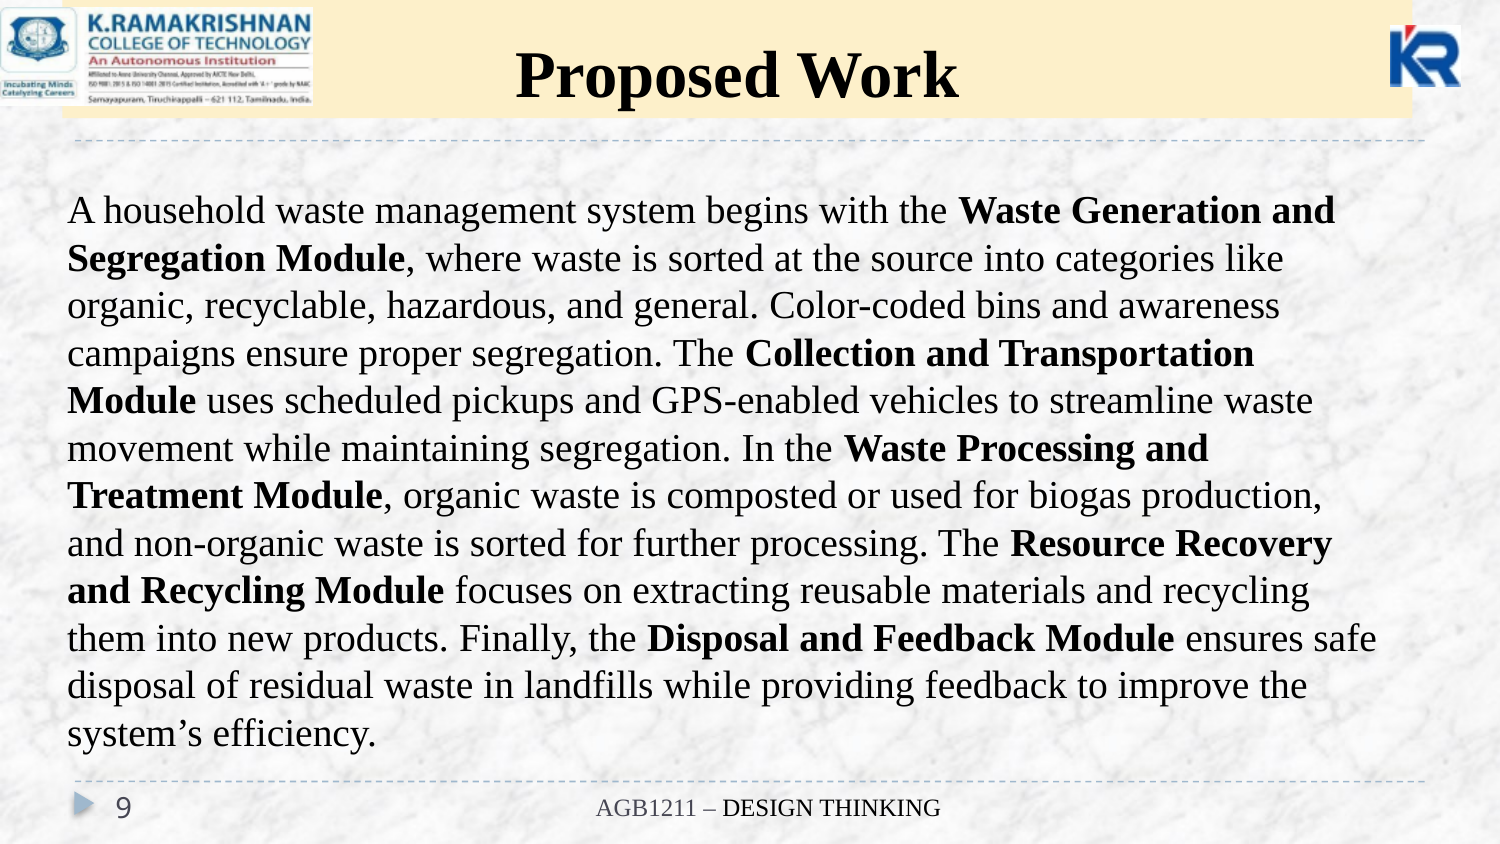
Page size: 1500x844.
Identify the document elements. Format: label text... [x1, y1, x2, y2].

footer AGB1211 – DESIGN THINKING [437, 785, 1100, 822]
title Proposed Work [62, 0, 1413, 119]
picture [0, 0, 1500, 844]
slide_number 9 [100, 785, 426, 828]
list A household waste management system begins with the Waste Generation and Segregation Module, where waste is sorted at the source into categories like organic, recyclable, hazardous, and general. Color-coded bins and awareness campaigns ensure proper segregation. The Collection and Transportation Module uses scheduled pickups and GPS-enabled vehicles to streamline waste movement while maintaining segregation. In the Waste Processing and Treatment Module, organic waste is composted or used for biogas production, and non-organic waste is sorted for further processing. The Resource Recovery and Recycling Module focuses on extracting reusable materials and recycling them into new products. Finally, the Disposal and Feedback Module ensures safe disposal of residual waste in landfills while providing feedback to improve the system’s efficiency. [52, 176, 1403, 785]
